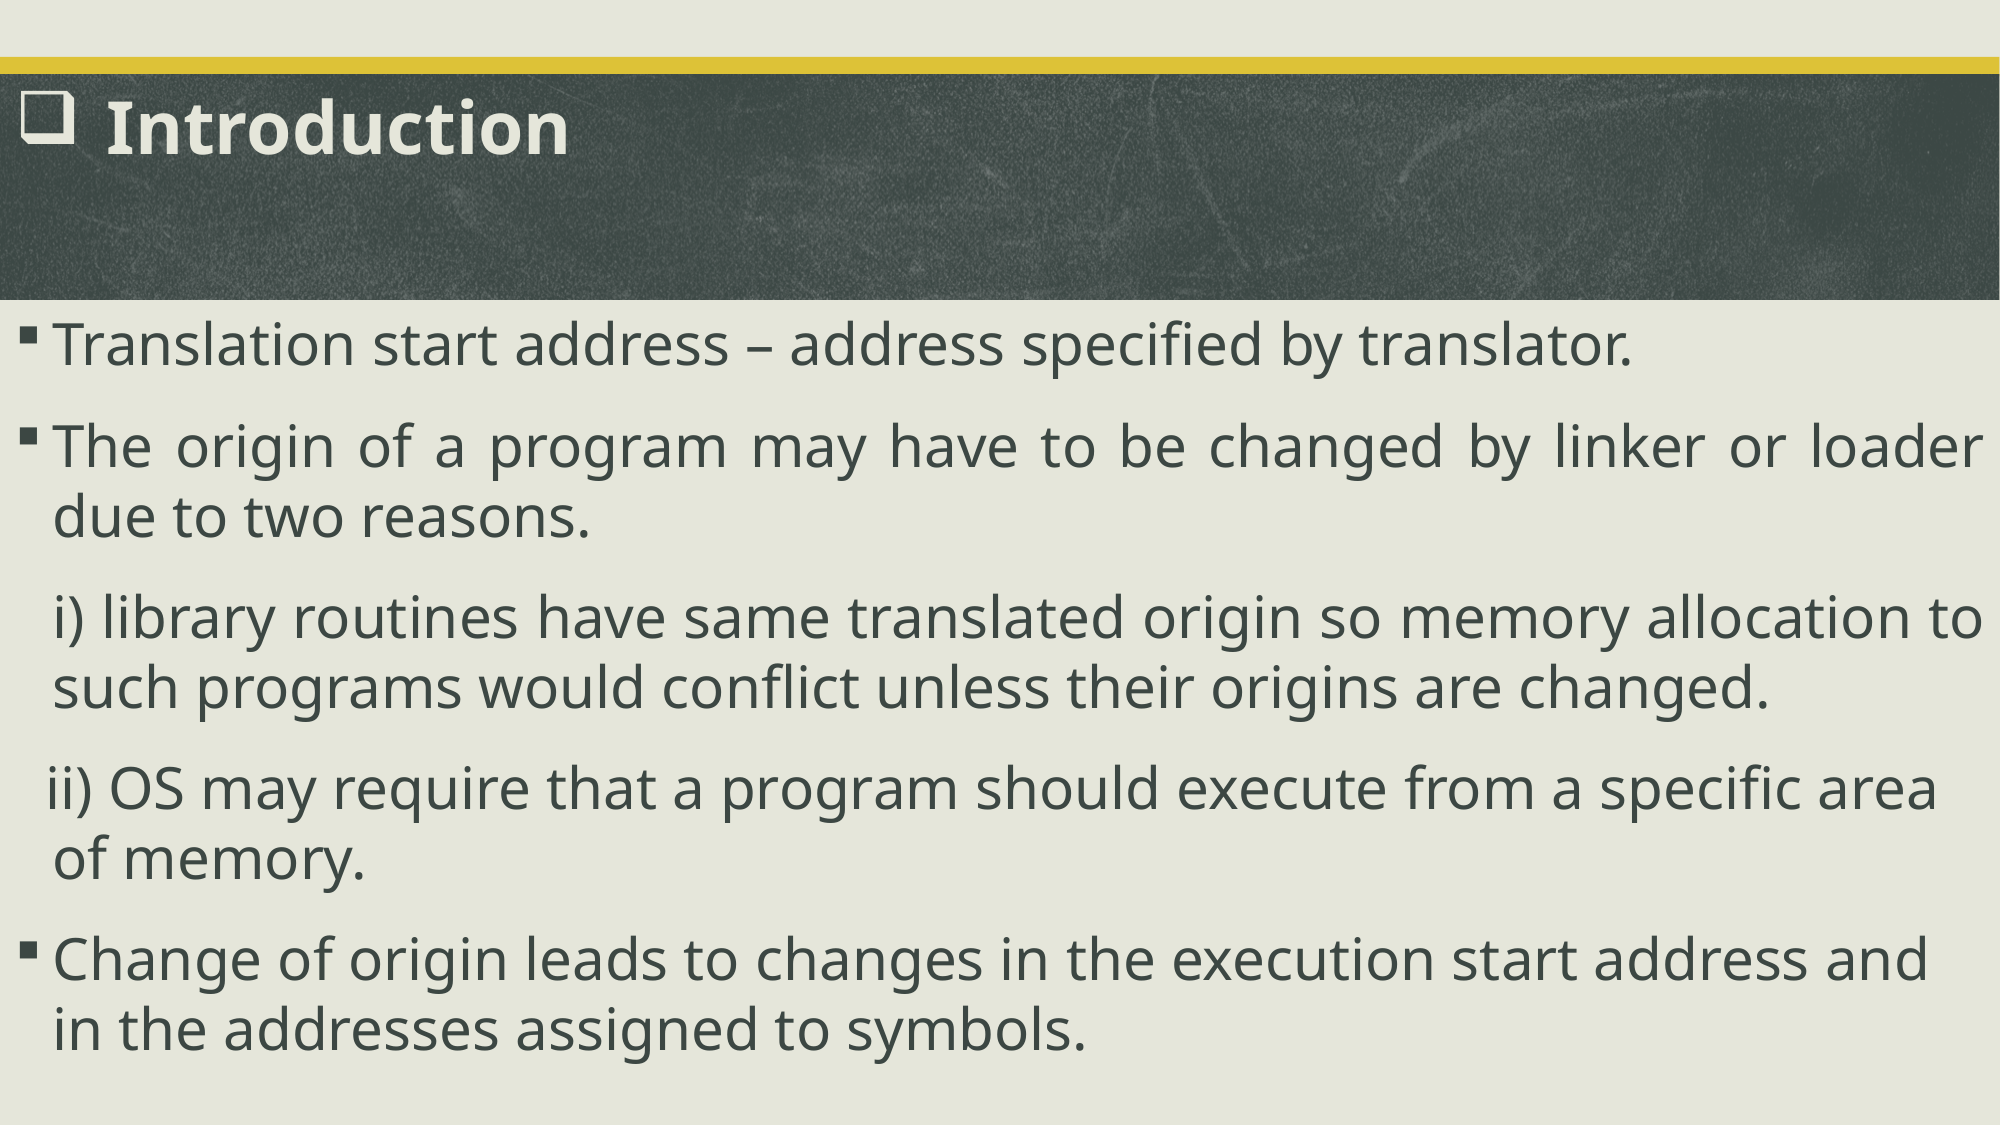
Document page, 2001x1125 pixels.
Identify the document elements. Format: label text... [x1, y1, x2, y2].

picture [0, 74, 2000, 299]
list Translation start address – address specified by translator. The origin of a program may have to be changed by linker or loader due to two reasons. i) library routines have same translated origin so memory allocation to such programs would conflict unless their origins are changed. ii) OS may require that a program should execute from a specific area of memory. Change of origin leads to changes in the execution start address and in the addresses assigned to symbols. [0, 299, 2000, 1125]
title Introduction [0, 80, 1580, 245]
